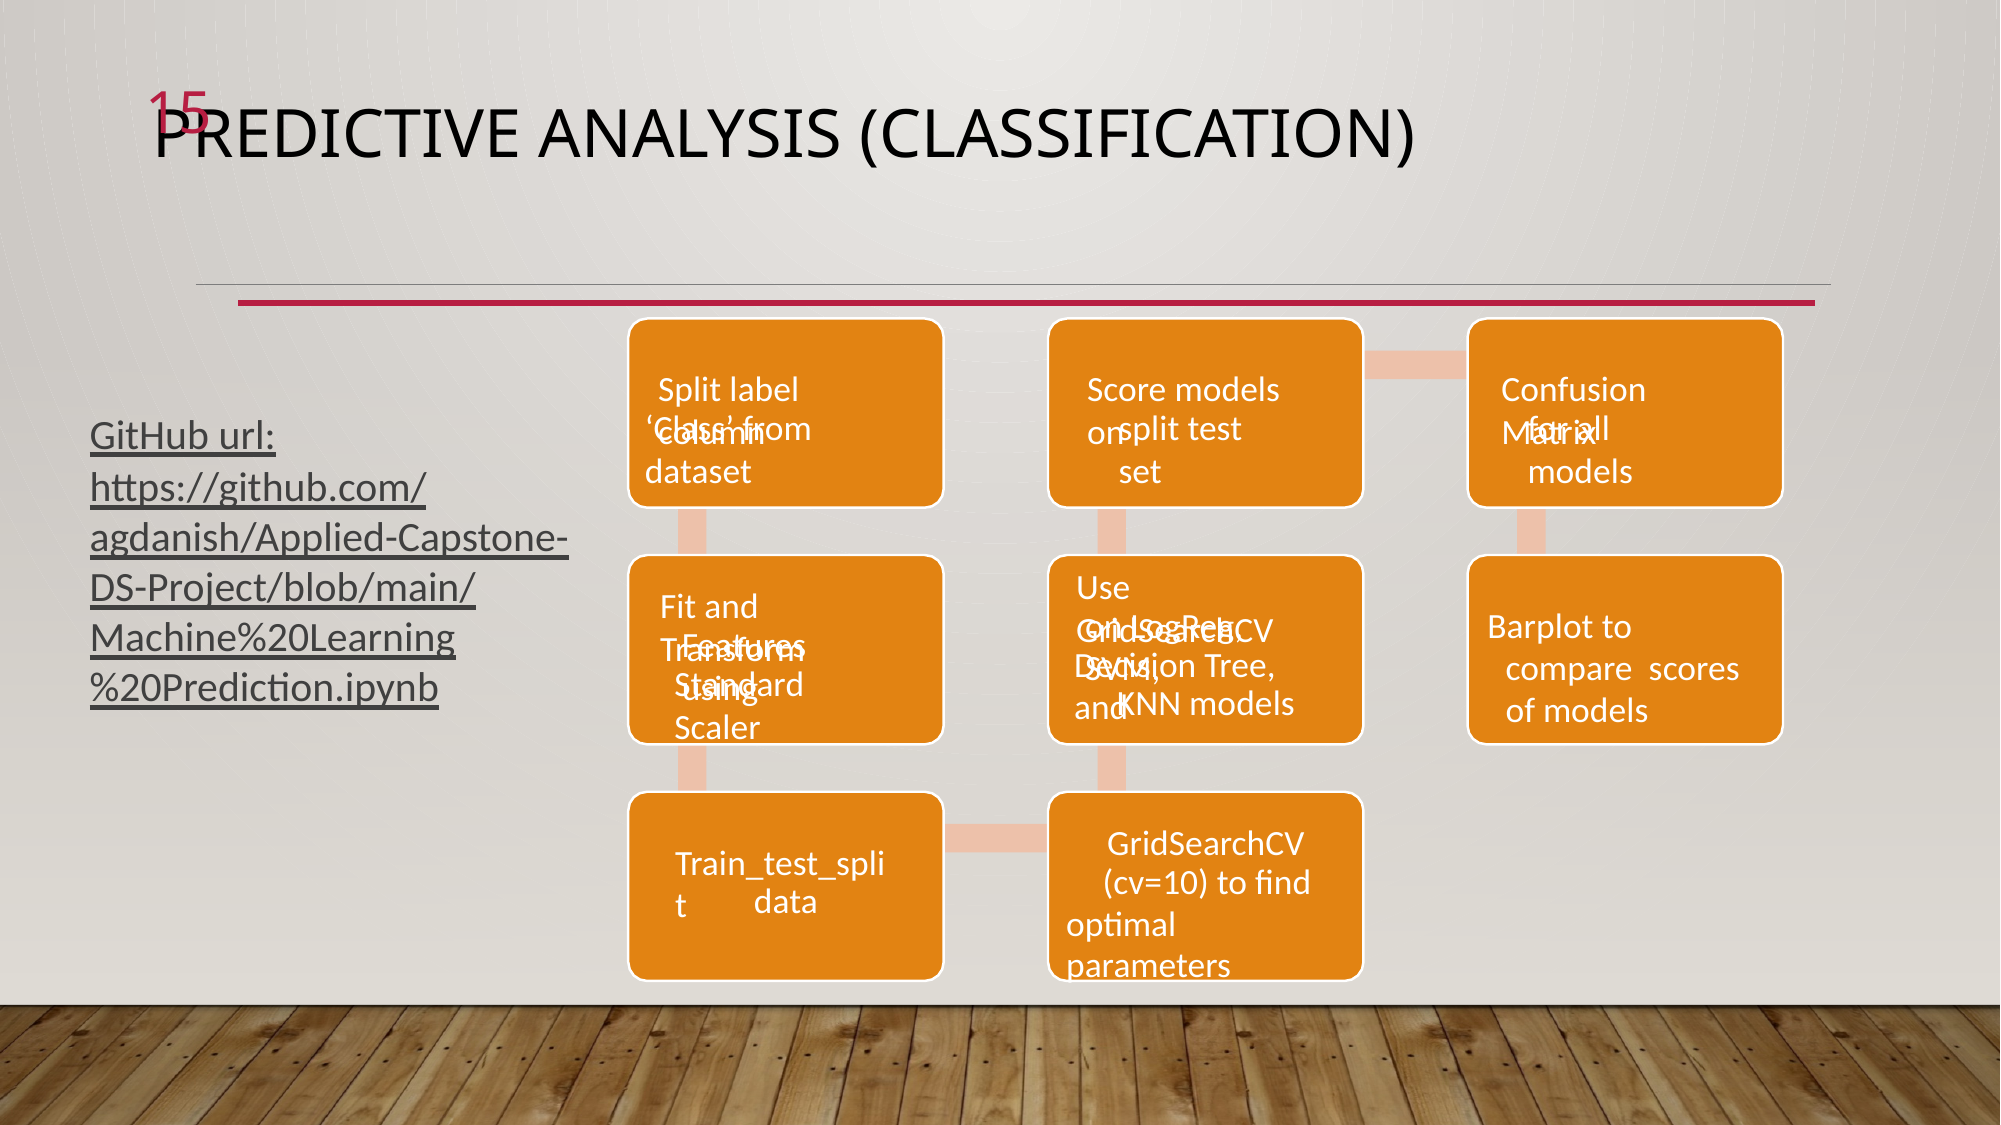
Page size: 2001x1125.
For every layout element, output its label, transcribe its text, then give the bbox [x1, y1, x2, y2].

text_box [1046, 746, 1365, 983]
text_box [626, 790, 1046, 983]
text_box GitHub url: https://github.com/agdanish/Applied-Capstone-DS-Project/blob/main/Machine%20Learning%20Prediction.ipynb [87, 405, 590, 710]
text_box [1465, 553, 1785, 746]
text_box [626, 553, 946, 790]
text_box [1046, 510, 1365, 746]
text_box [626, 316, 946, 553]
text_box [1465, 316, 1785, 553]
slide_number 15 [78, 131, 212, 784]
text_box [1046, 316, 1465, 510]
title Predictive analysis (Classification) [150, 89, 1450, 280]
picture [0, 1005, 2000, 1125]
